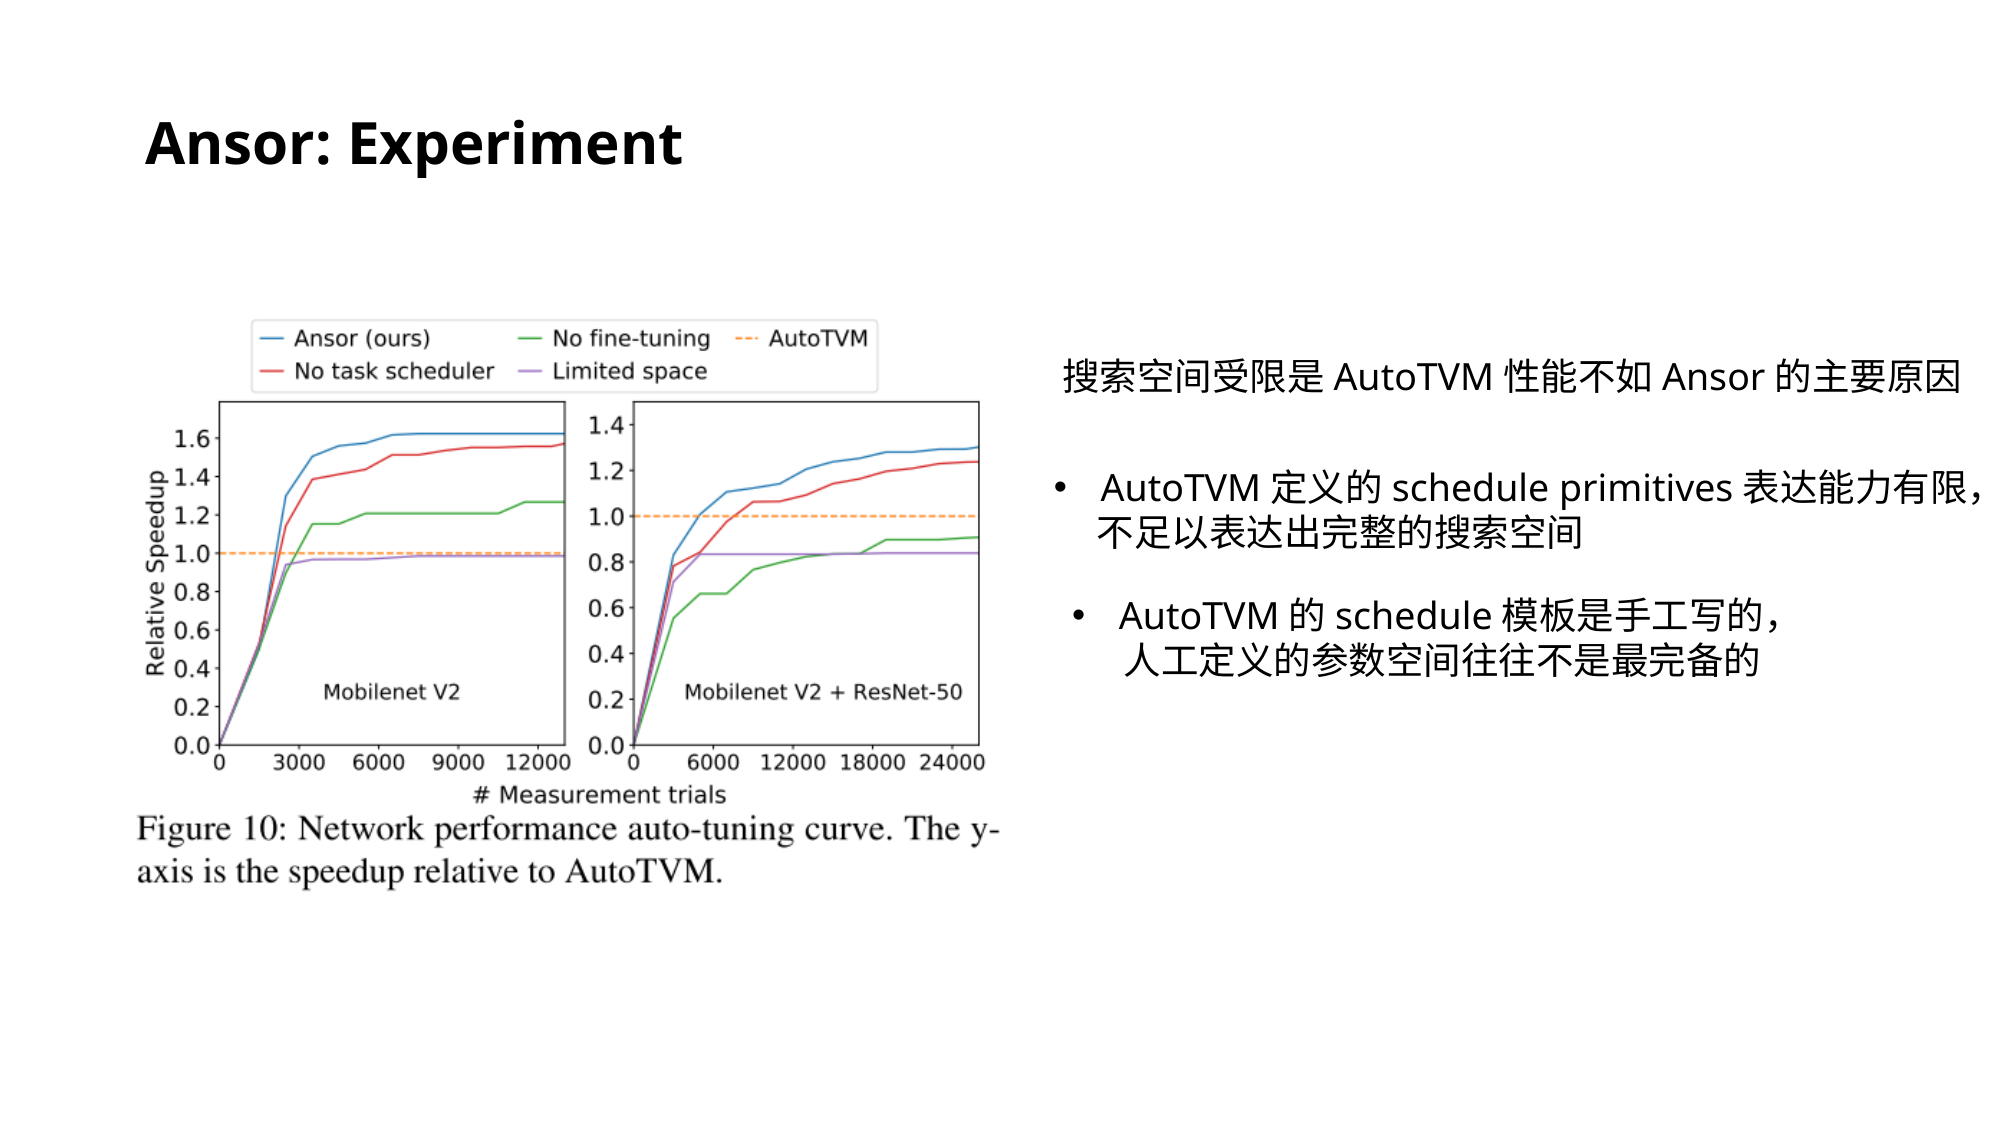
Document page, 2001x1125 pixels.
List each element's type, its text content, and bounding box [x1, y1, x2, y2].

text_box AutoTVM的schedule模板是手工写的， 人工定义的参数空间往往不是最完备的 [1057, 584, 1817, 690]
text_box 搜索空间受限是AutoTVM性能不如Ansor的主要原因 [1047, 345, 1977, 406]
text_box AutoTVM定义的schedule primitives表达能力有限， 不足以表达出完整的搜索空间 [1039, 456, 2000, 562]
text_box Ansor: Experiment [130, 98, 775, 184]
picture [114, 295, 1034, 910]
